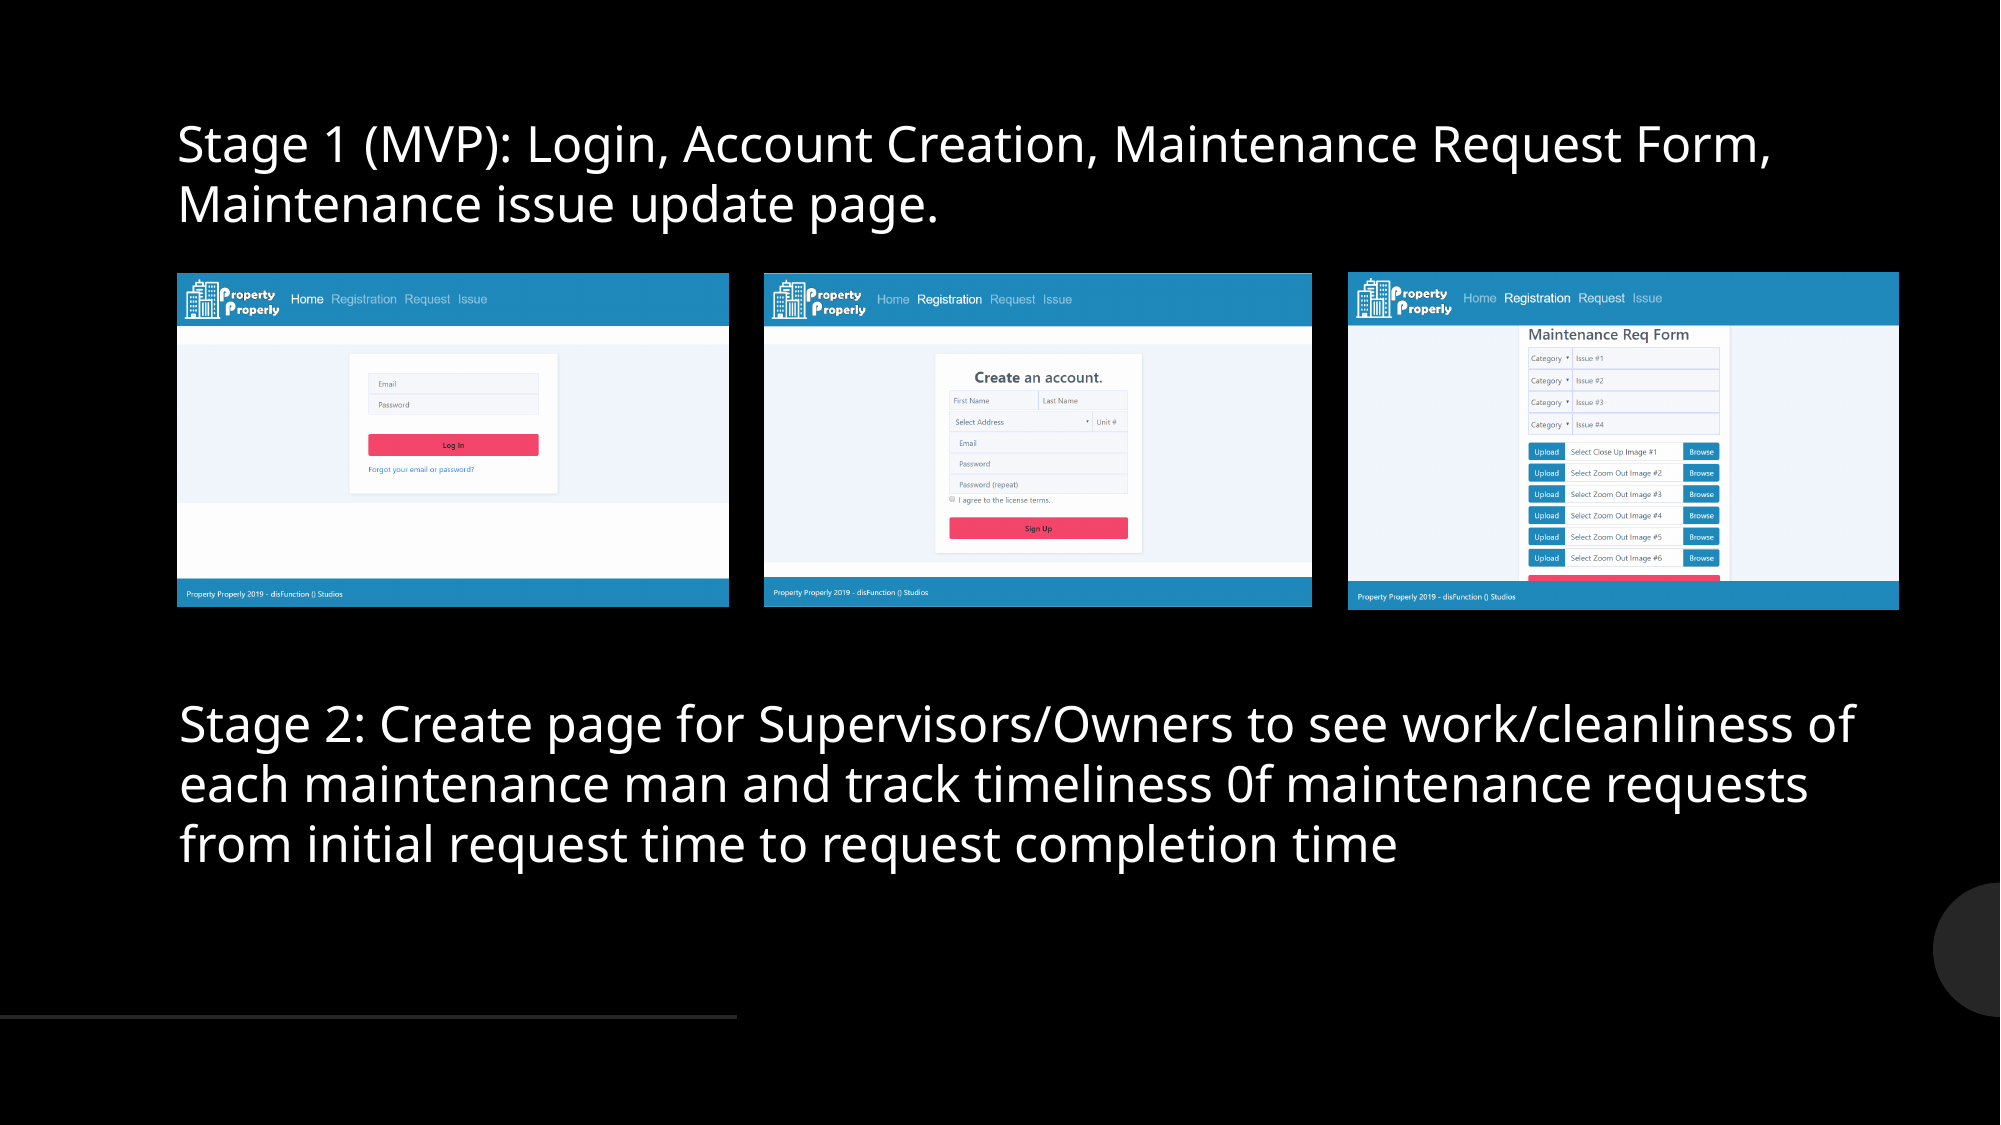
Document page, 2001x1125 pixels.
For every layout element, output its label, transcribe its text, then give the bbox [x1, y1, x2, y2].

picture [1348, 272, 1899, 610]
picture [177, 273, 729, 607]
picture [764, 273, 1312, 607]
text_box Stage 2: Create page for Supervisors/Owners to see work/cleanliness of each maintenance man and track timeliness 0f maintenance requests from initial request time to request completion time [164, 685, 1883, 880]
text_box Stage 1 (MVP): Login, Account Creation, Maintenance Request Form, Maintenance issue update page. [162, 105, 1949, 241]
